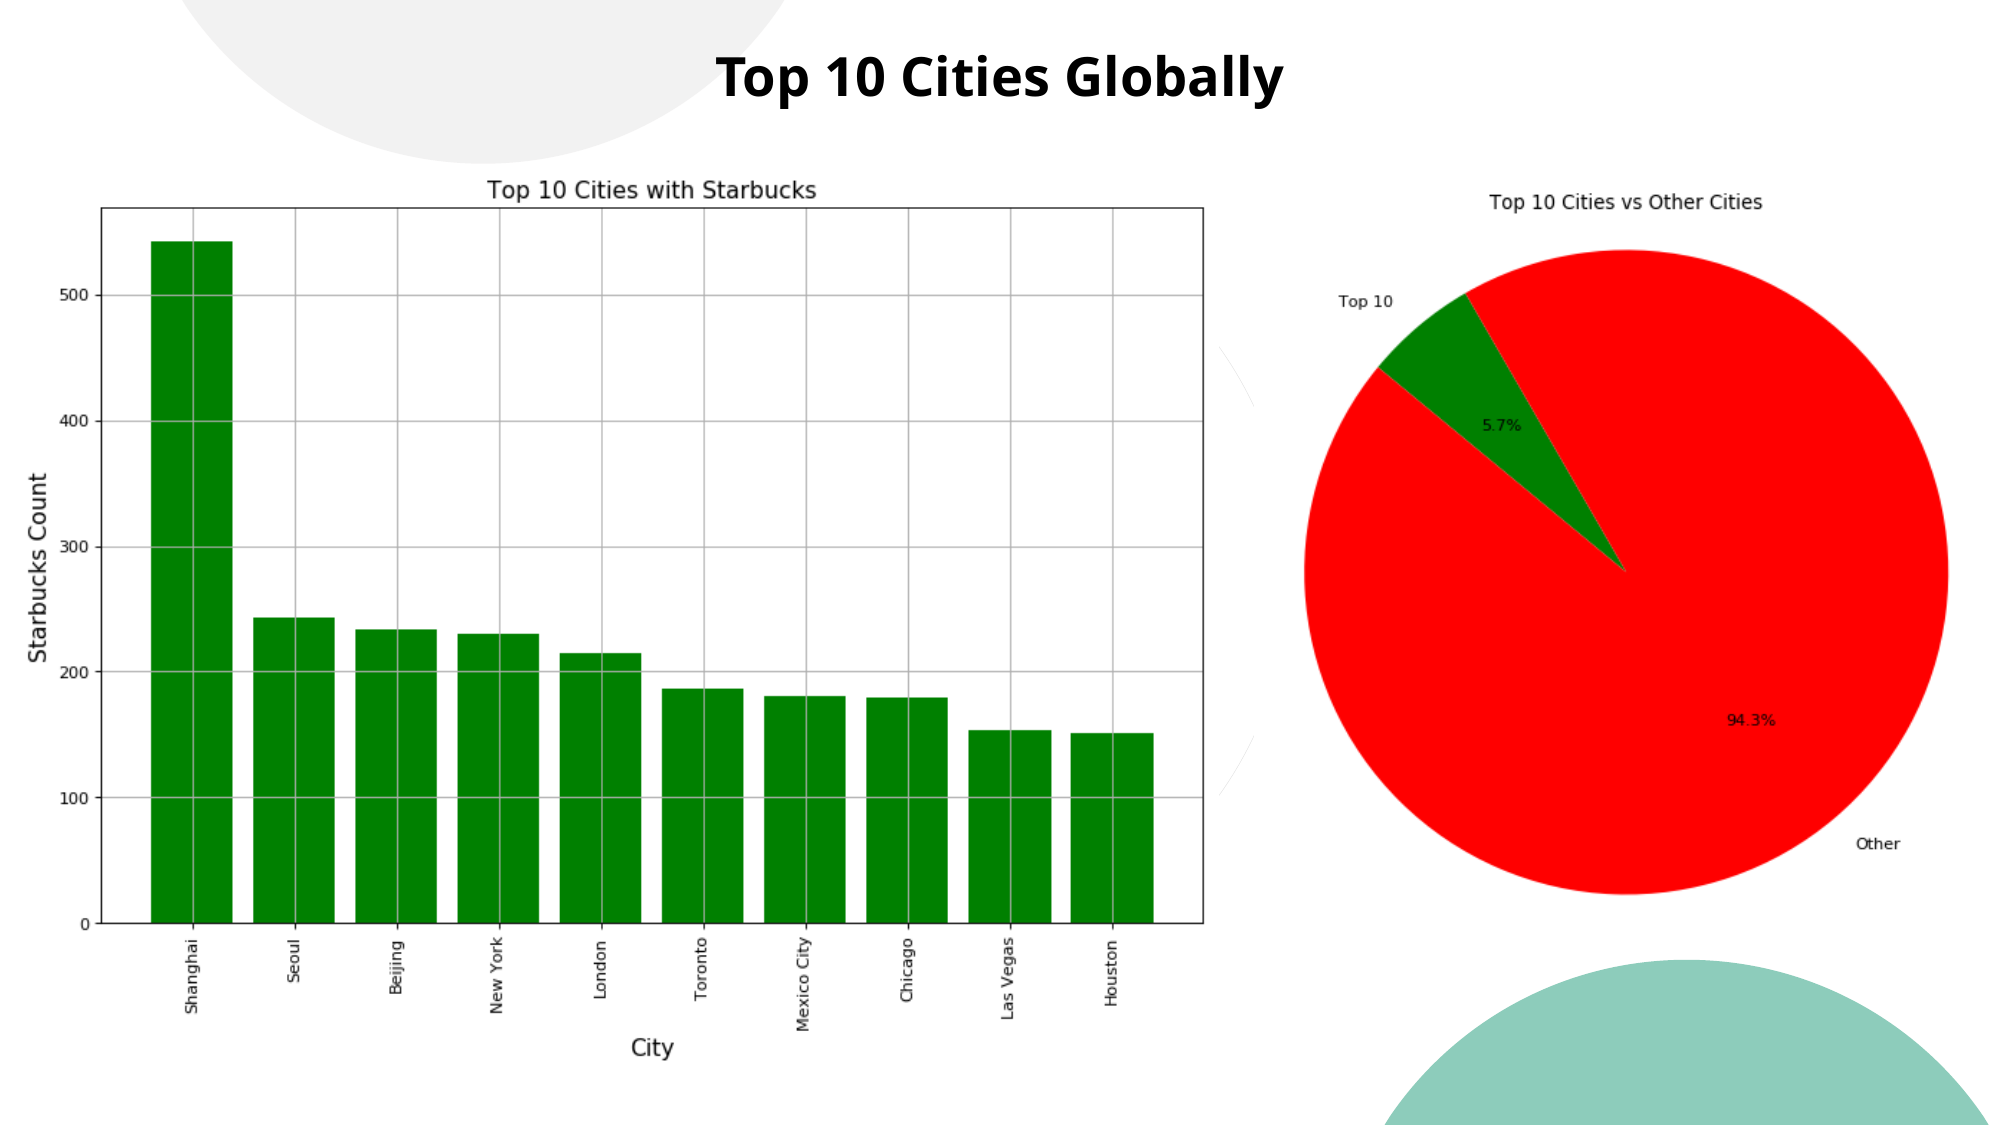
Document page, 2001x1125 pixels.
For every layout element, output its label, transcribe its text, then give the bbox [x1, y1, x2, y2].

title Top 10 Cities Globally [125, 57, 1875, 282]
picture [1254, 182, 2000, 943]
picture [18, 169, 1219, 1071]
